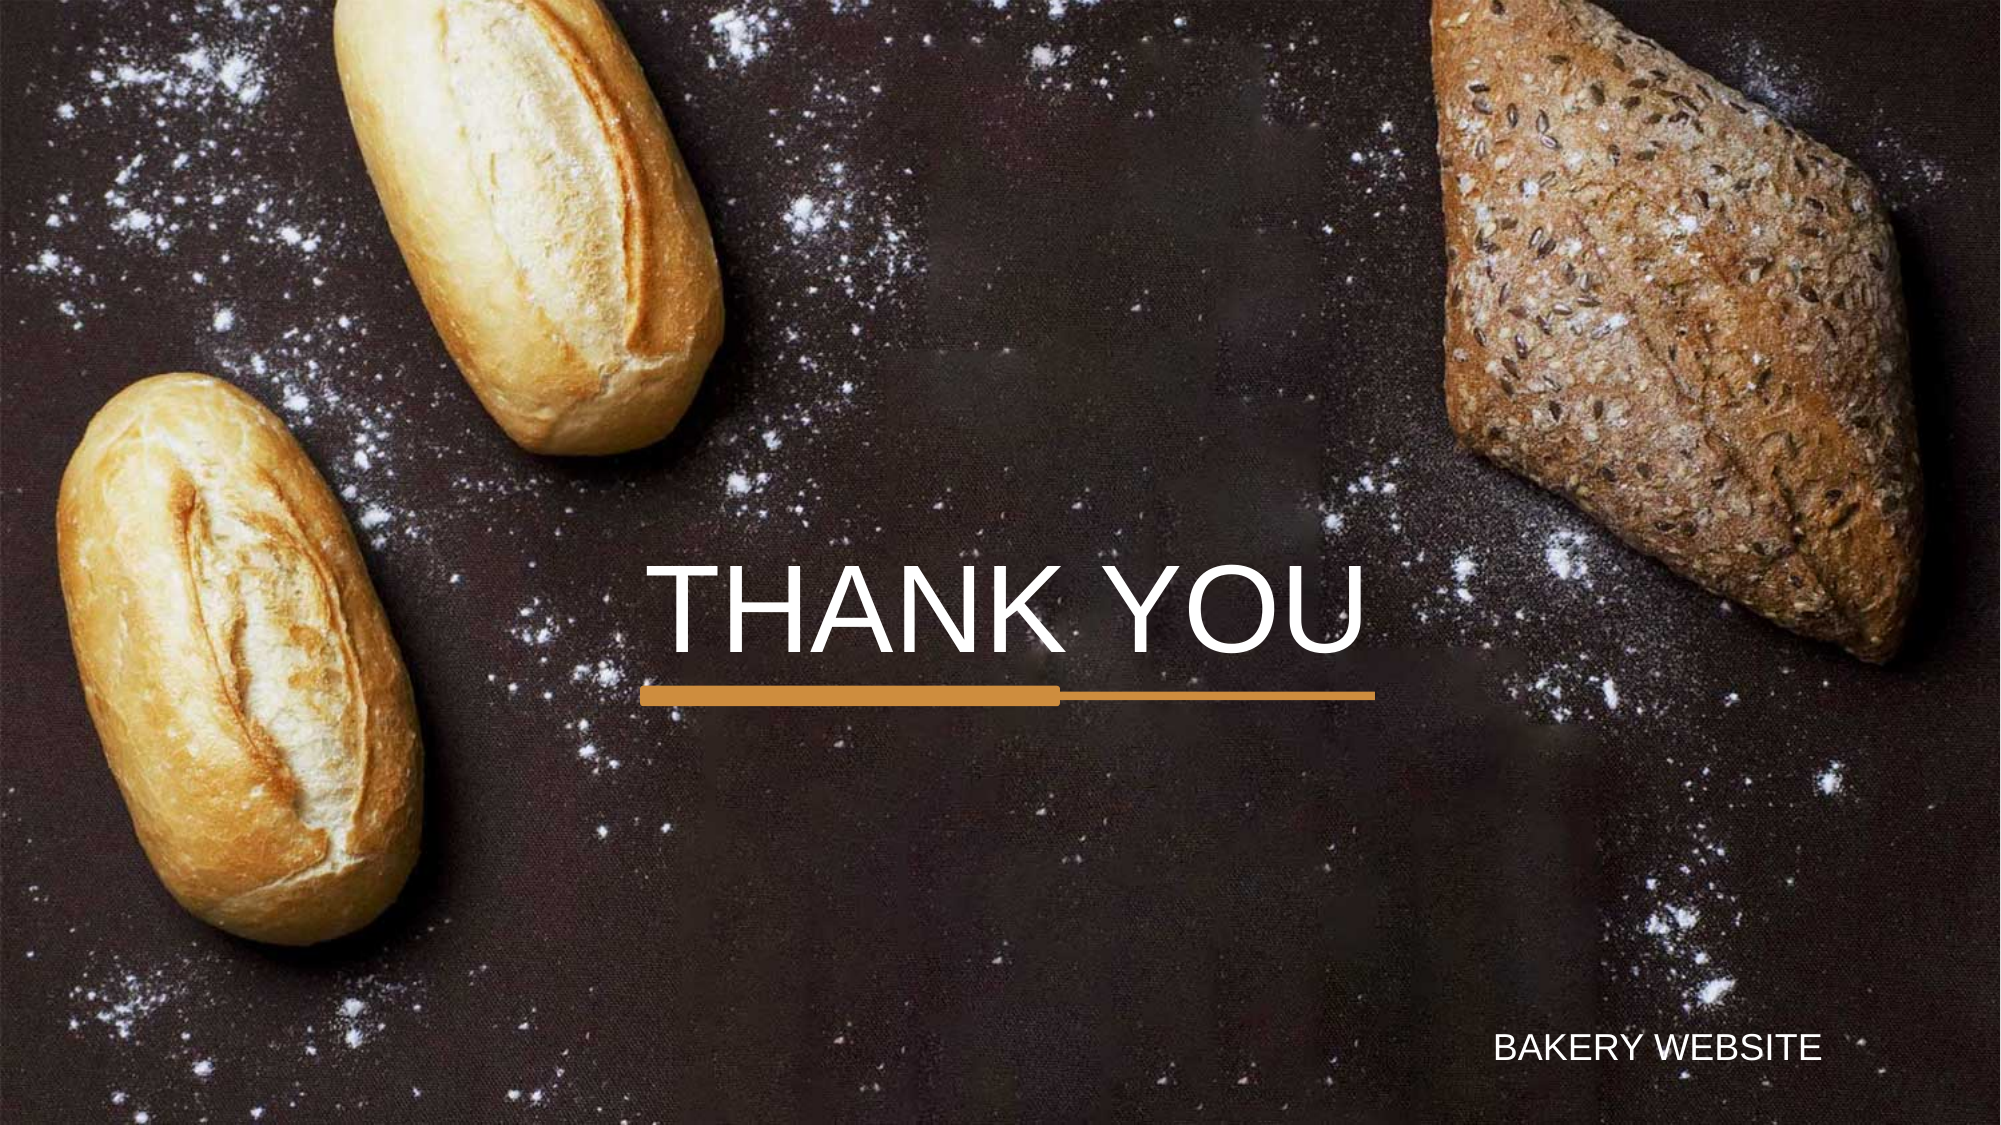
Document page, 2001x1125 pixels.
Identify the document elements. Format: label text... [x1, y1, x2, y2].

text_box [639, 685, 1375, 707]
text_box BAKERY WEBSITE [1478, 1015, 1896, 1076]
picture [0, 0, 2001, 1125]
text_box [615, 519, 1403, 777]
